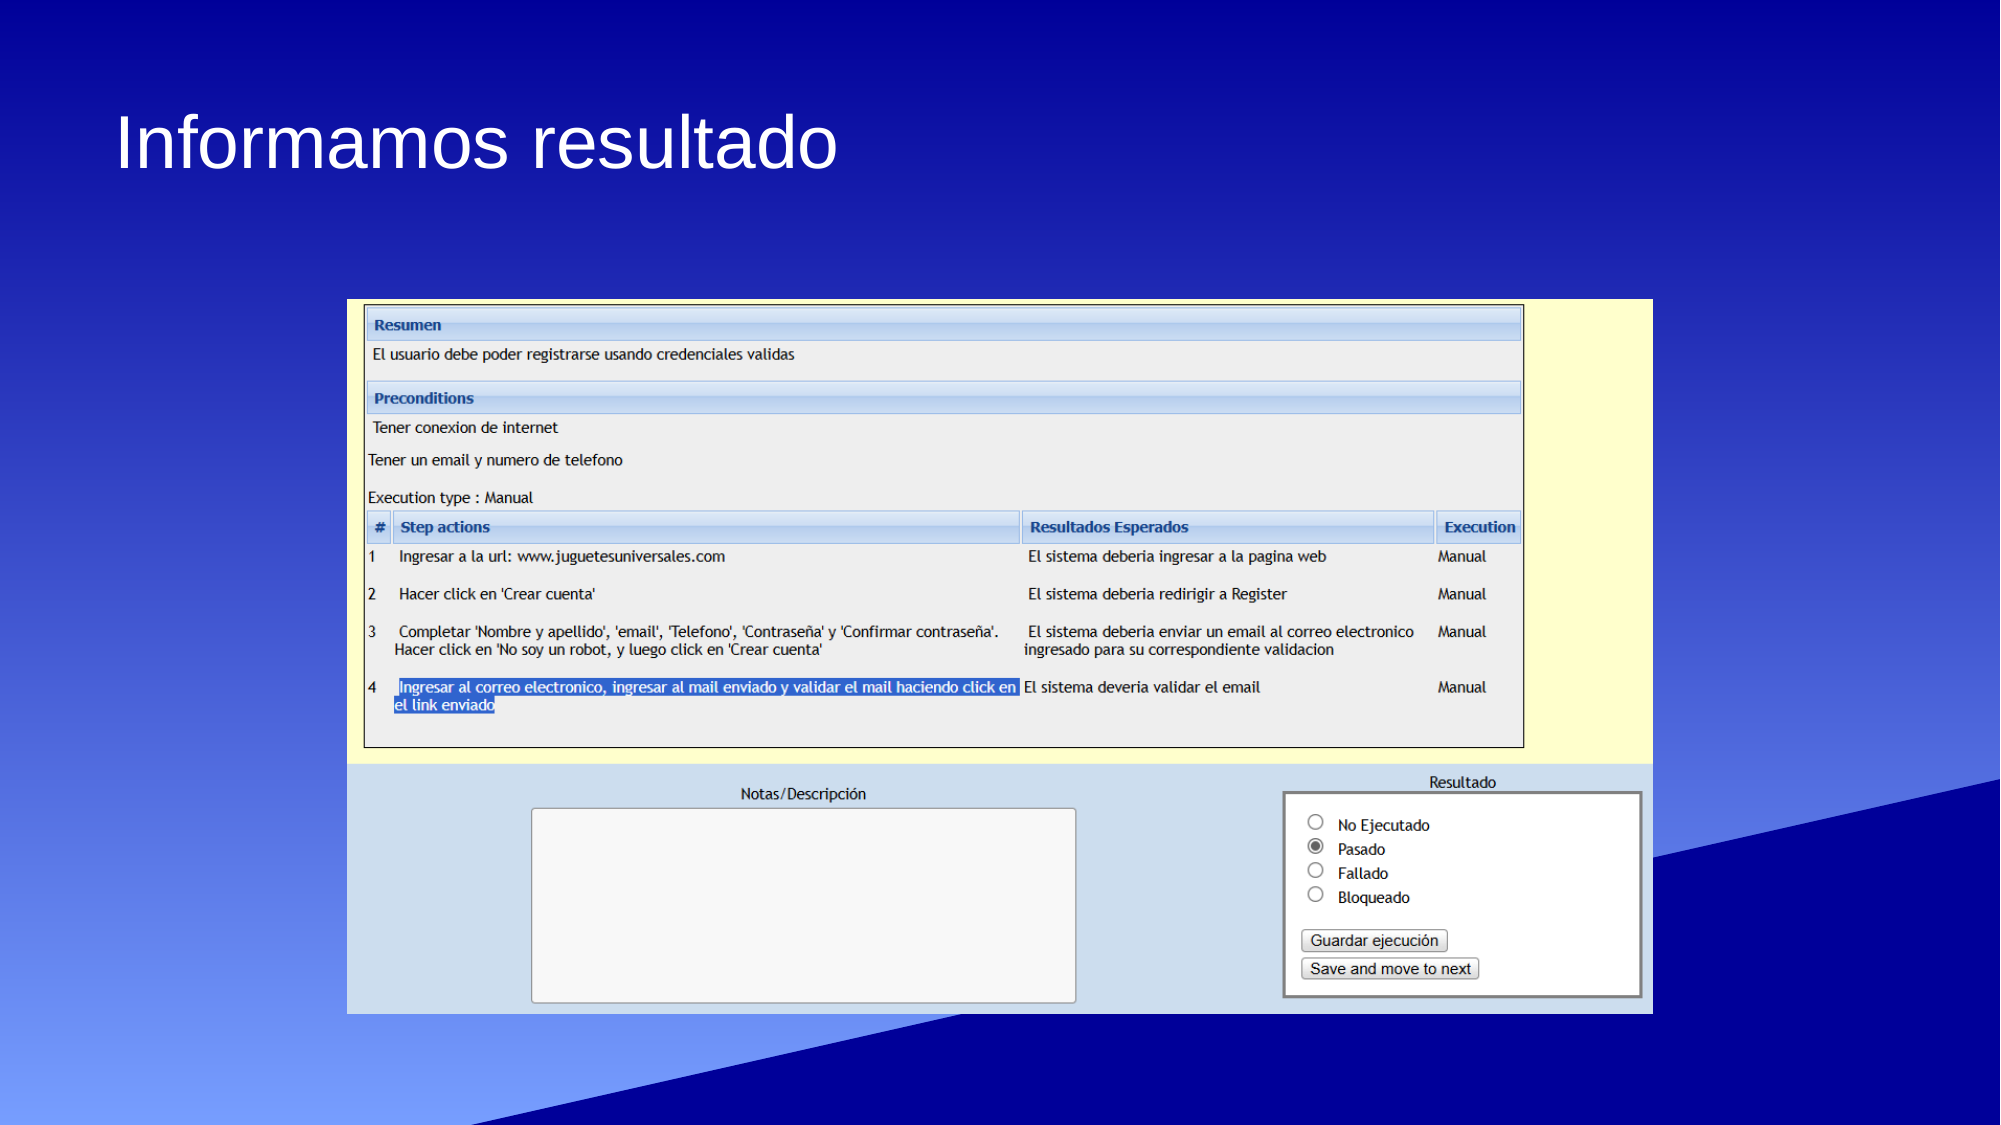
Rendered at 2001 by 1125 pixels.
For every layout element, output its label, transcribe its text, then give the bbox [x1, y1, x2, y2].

title Informamos resultado [99, 44, 1901, 233]
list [347, 299, 1653, 1014]
